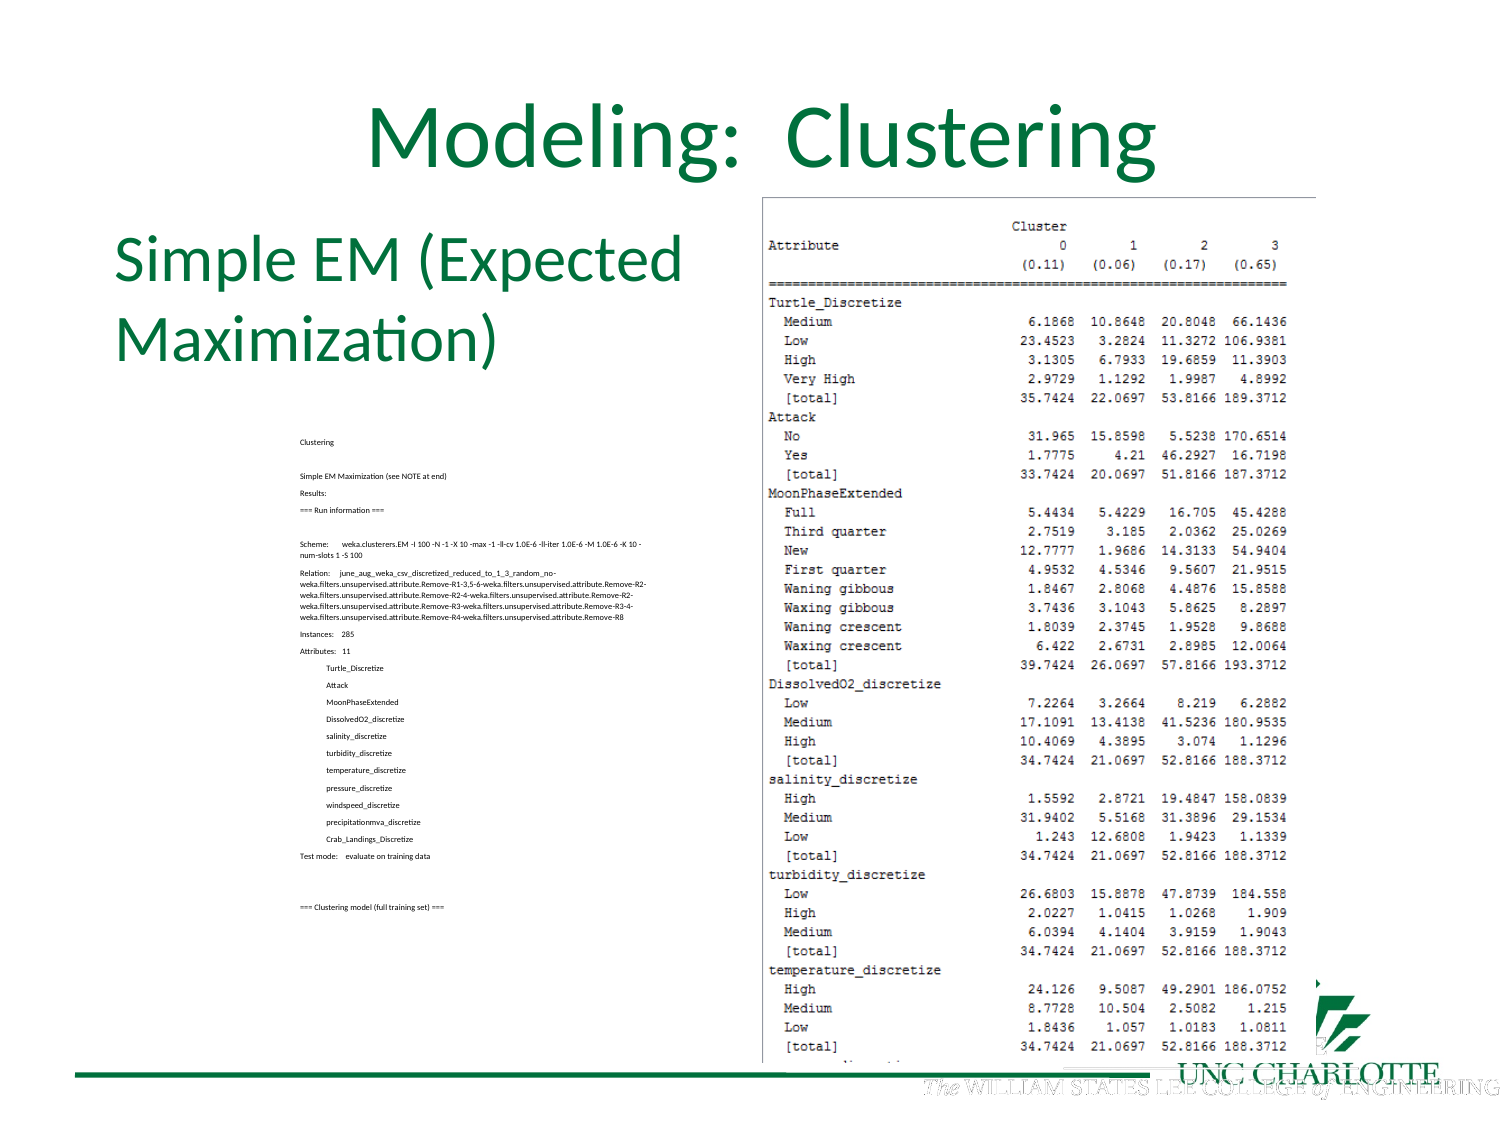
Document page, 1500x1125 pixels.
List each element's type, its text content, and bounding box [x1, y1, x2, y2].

picture [762, 197, 1500, 1100]
title Modeling: Clustering [24, 37, 1500, 225]
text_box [299, 437, 656, 921]
subtitle Simple EM (Expected Maximization) [99, 200, 725, 413]
